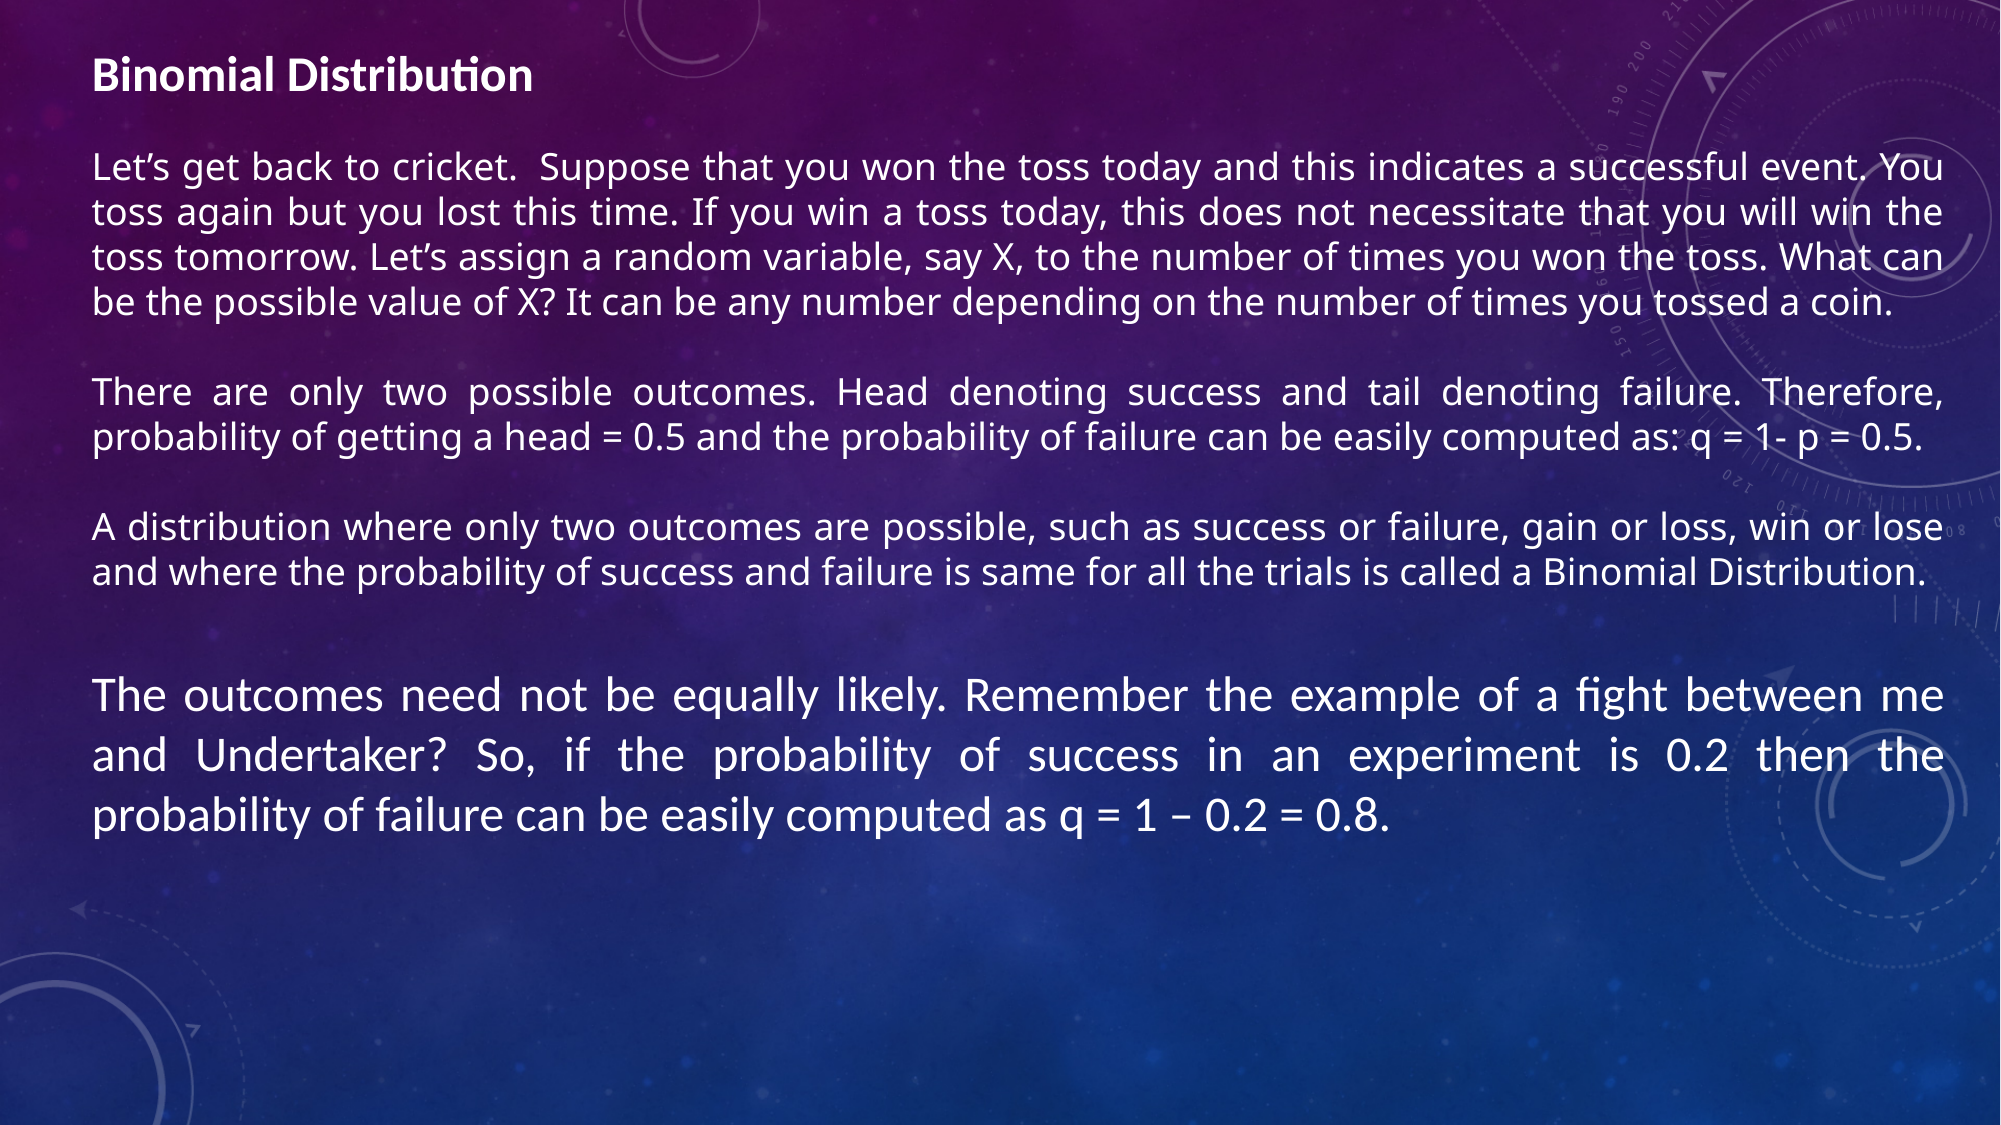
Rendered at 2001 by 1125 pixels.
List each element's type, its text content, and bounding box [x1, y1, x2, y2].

picture [0, 0, 2001, 1125]
text_box Let’s get back to cricket. Suppose that you won the toss today and this indicates a successful event. You toss again but you lost this time. If you win a toss today, this does not necessitate that you will win the toss tomorrow. Let’s assign a random variable, say X, to the number of times you won the toss. What can be the possible value of X? It can be any number depending on the number of times you tossed a coin. There are only two possible outcomes. Head denoting success and tail denoting failure. Therefore, probability of getting a head = 0.5 and the probability of failure can be easily computed as: q = 1- p = 0.5. A distribution where only two outcomes are possible, such as success or failure, gain or loss, win or lose and where the probability of success and failure is same for all the trials is called a Binomial Distribution. [76, 135, 1961, 654]
list Binomial Distribution [76, 25, 1775, 135]
text_box The outcomes need not be equally likely. Remember the example of a fight between me and Undertaker? So, if the probability of success in an experiment is 0.2 then the probability of failure can be easily computed as q = 1 – 0.2 = 0.8. [76, 654, 1961, 849]
